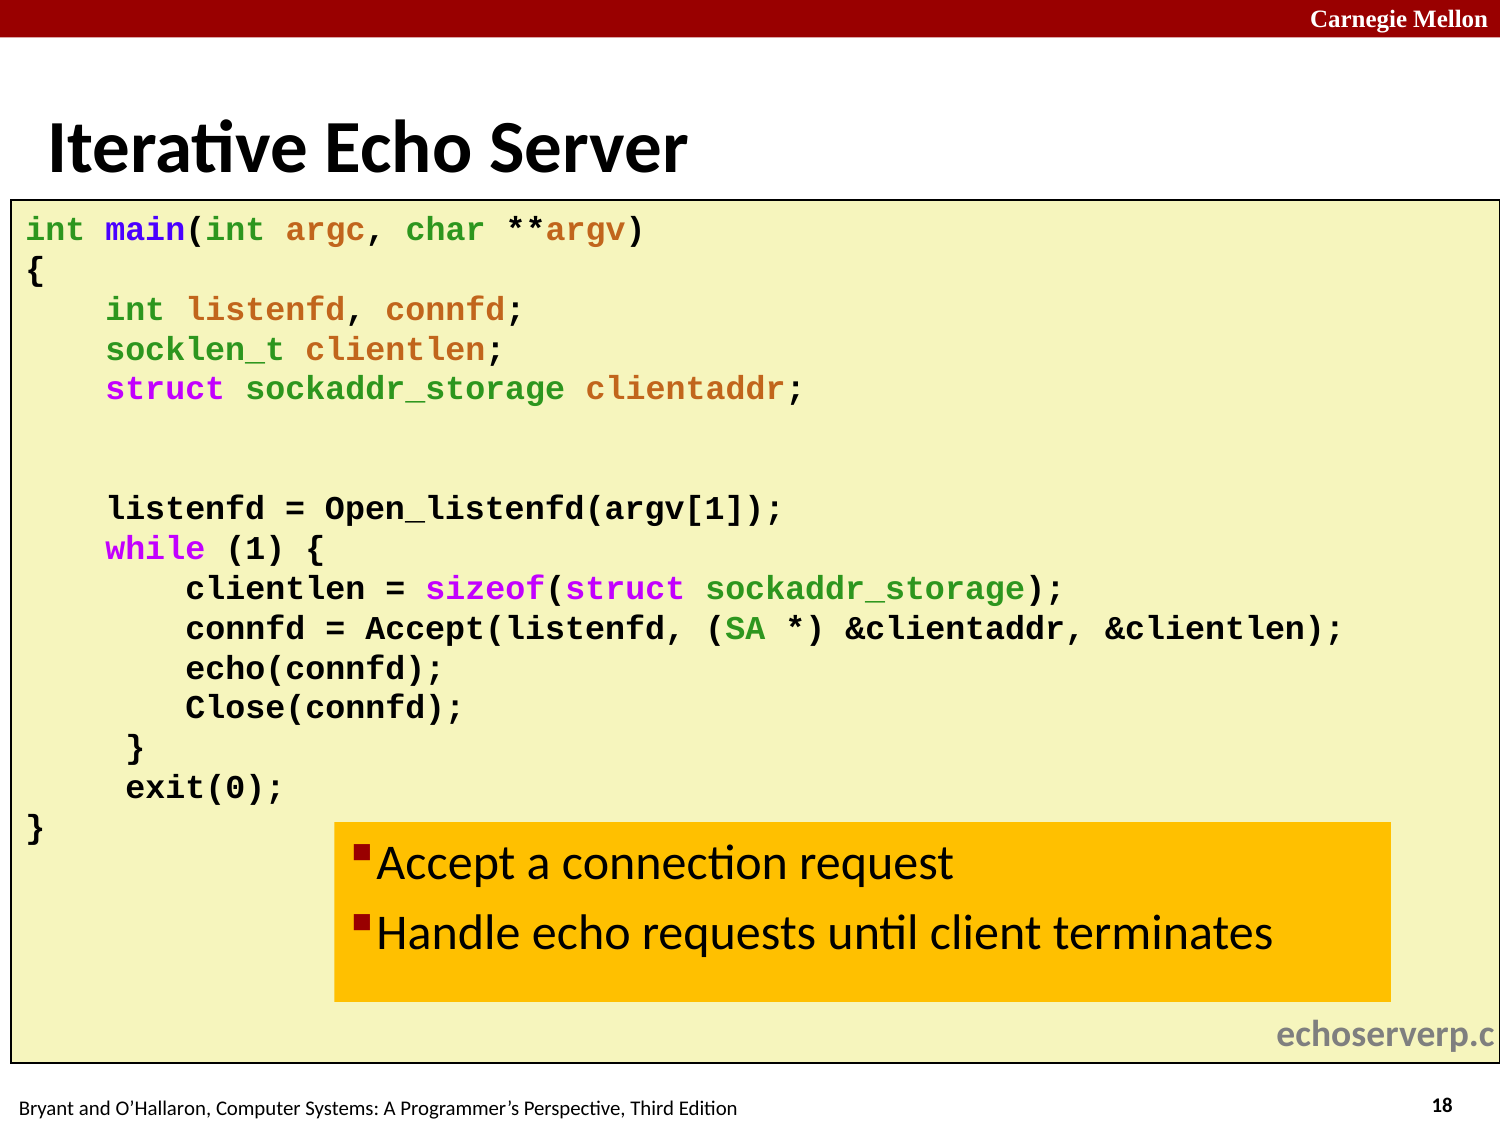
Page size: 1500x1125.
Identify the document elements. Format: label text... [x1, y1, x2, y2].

text_box echoserverp.c [1261, 1001, 1500, 1062]
text_box Accept a connection request Handle echo requests until client terminates [334, 822, 1391, 1002]
text_box int main(int argc, char **argv) { int listenfd, connfd; socklen_t clientlen; struct sockaddr_storage clientaddr; listenfd = Open_listenfd(argv[1]); while (1) { clientlen = sizeof(struct sockaddr_storage); connfd = Accept(listenfd, (SA *) &clientaddr, &clientlen); echo(connfd); Close(connfd); } exit(0); } [10, 200, 1500, 1064]
title Iterative Echo Server [32, 95, 1475, 190]
